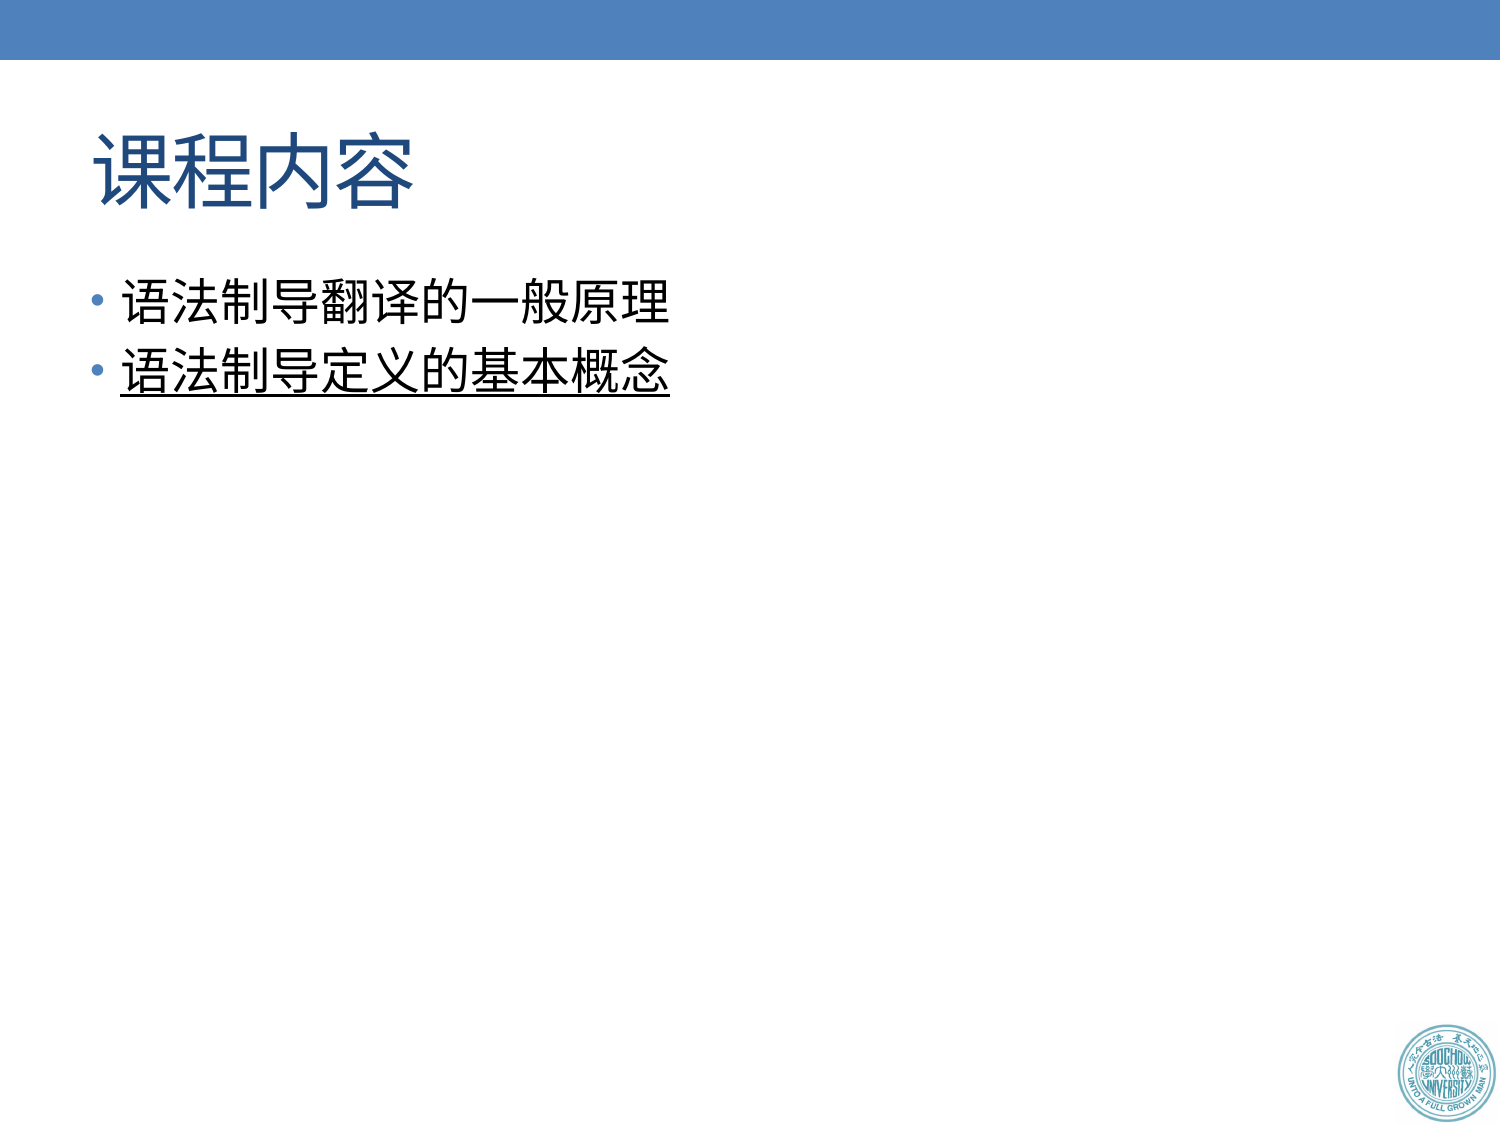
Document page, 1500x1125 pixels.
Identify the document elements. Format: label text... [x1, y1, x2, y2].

list 语法制导翻译的一般原理 语法制导定义的基本概念 [75, 262, 1425, 1063]
title 课程内容 [75, 87, 1425, 250]
